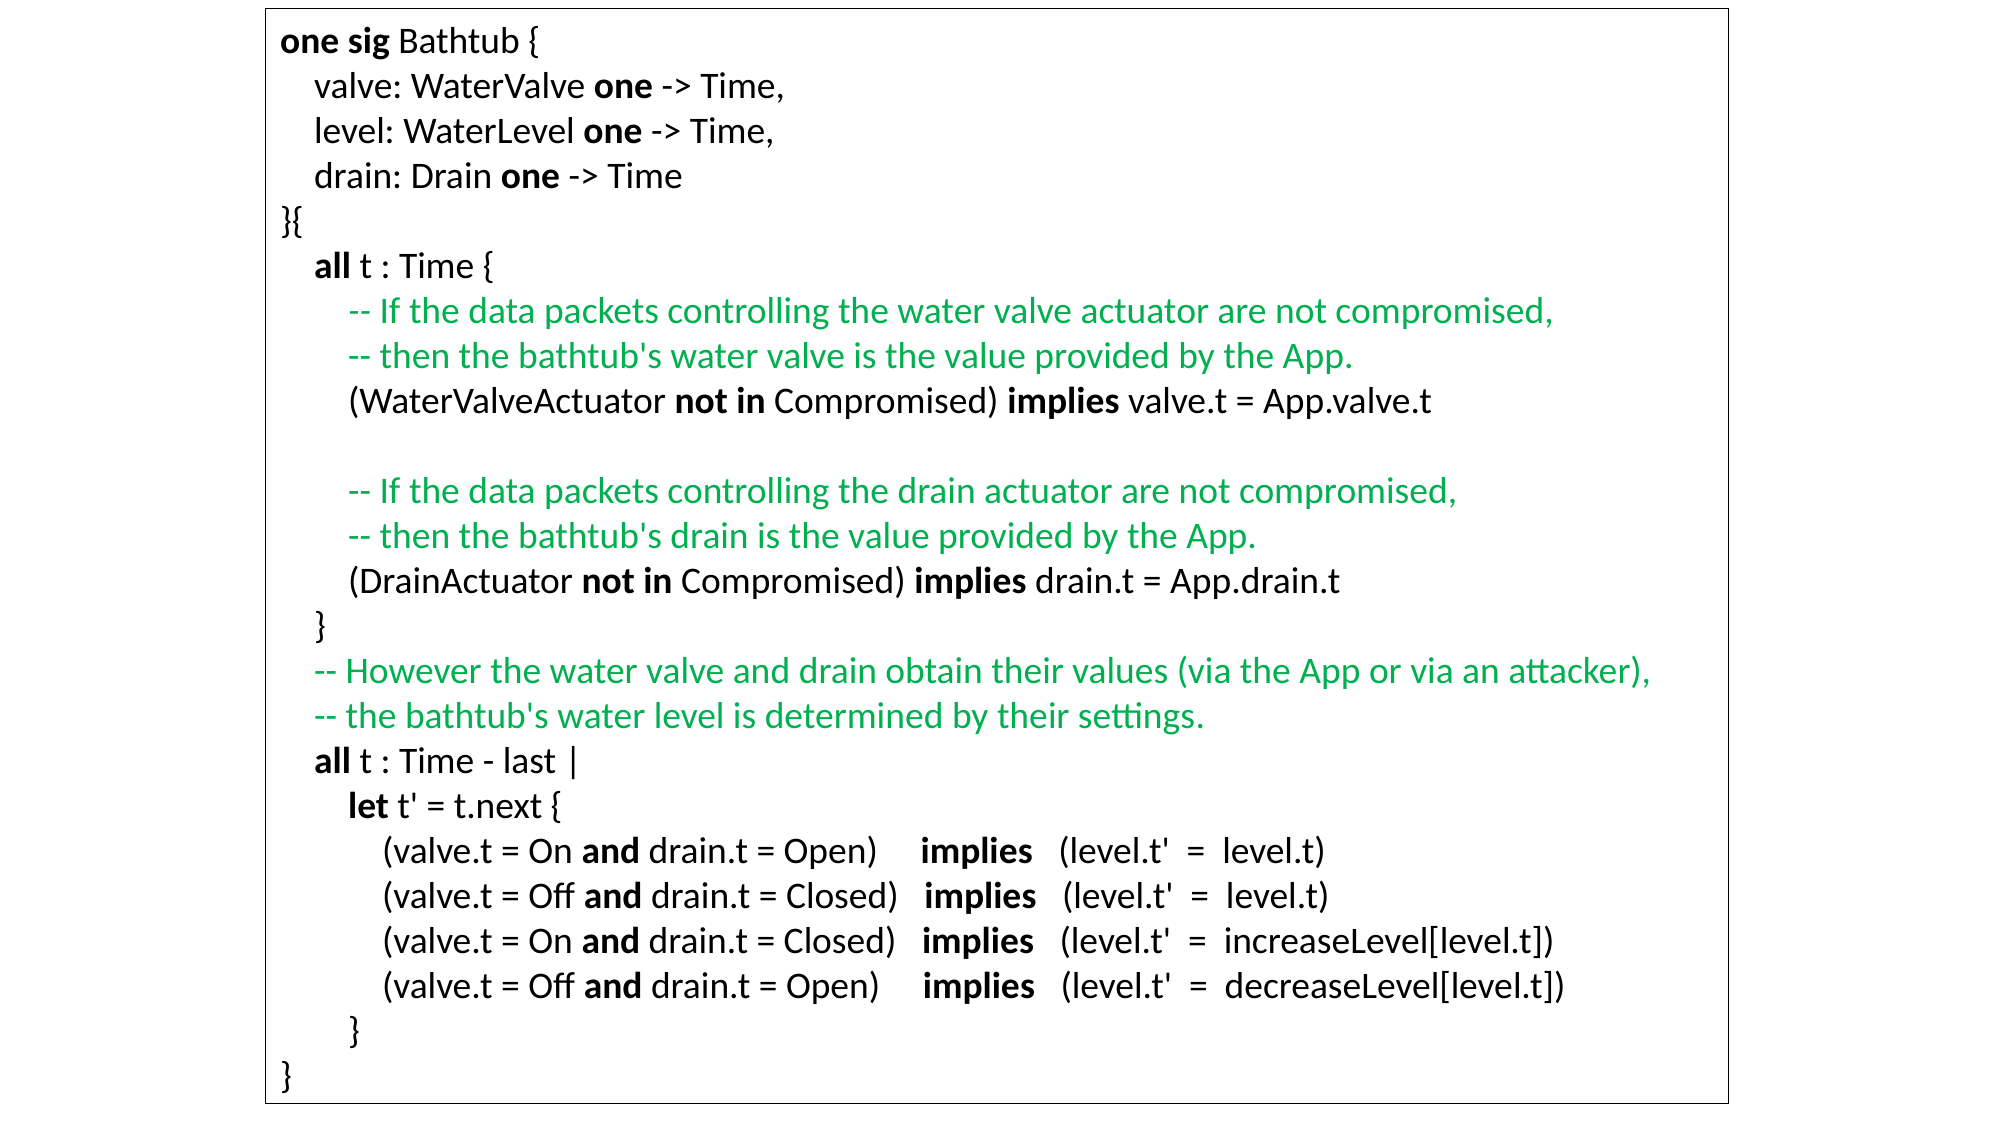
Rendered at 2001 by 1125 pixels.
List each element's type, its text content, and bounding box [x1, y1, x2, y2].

text_box one sig Bathtub { valve: WaterValve one -> Time, level: WaterLevel one -> Time, drain: Drain one -> Time }{ all t : Time { -- If the data packets controlling the water valve actuator are not compromised, -- then the bathtub's water valve is the value provided by the App. (WaterValveActuator not in Compromised) implies valve.t = App.valve.t -- If the data packets controlling the drain actuator are not compromised, -- then the bathtub's drain is the value provided by the App. (DrainActuator not in Compromised) implies drain.t = App.drain.t } -- However the water valve and drain obtain their values (via the App or via an attacker), -- the bathtub's water level is determined by their settings. all t : Time - last | let t' = t.next { (valve.t = On and drain.t = Open) implies (level.t' = level.t) (valve.t = Off and drain.t = Closed) implies (level.t' = level.t) (valve.t = On and drain.t = Closed) implies (level.t' = increaseLevel[level.t]) (valve.t = Off and drain.t = Open) implies (level.t' = decreaseLevel[level.t]) } } [265, 8, 1729, 1104]
